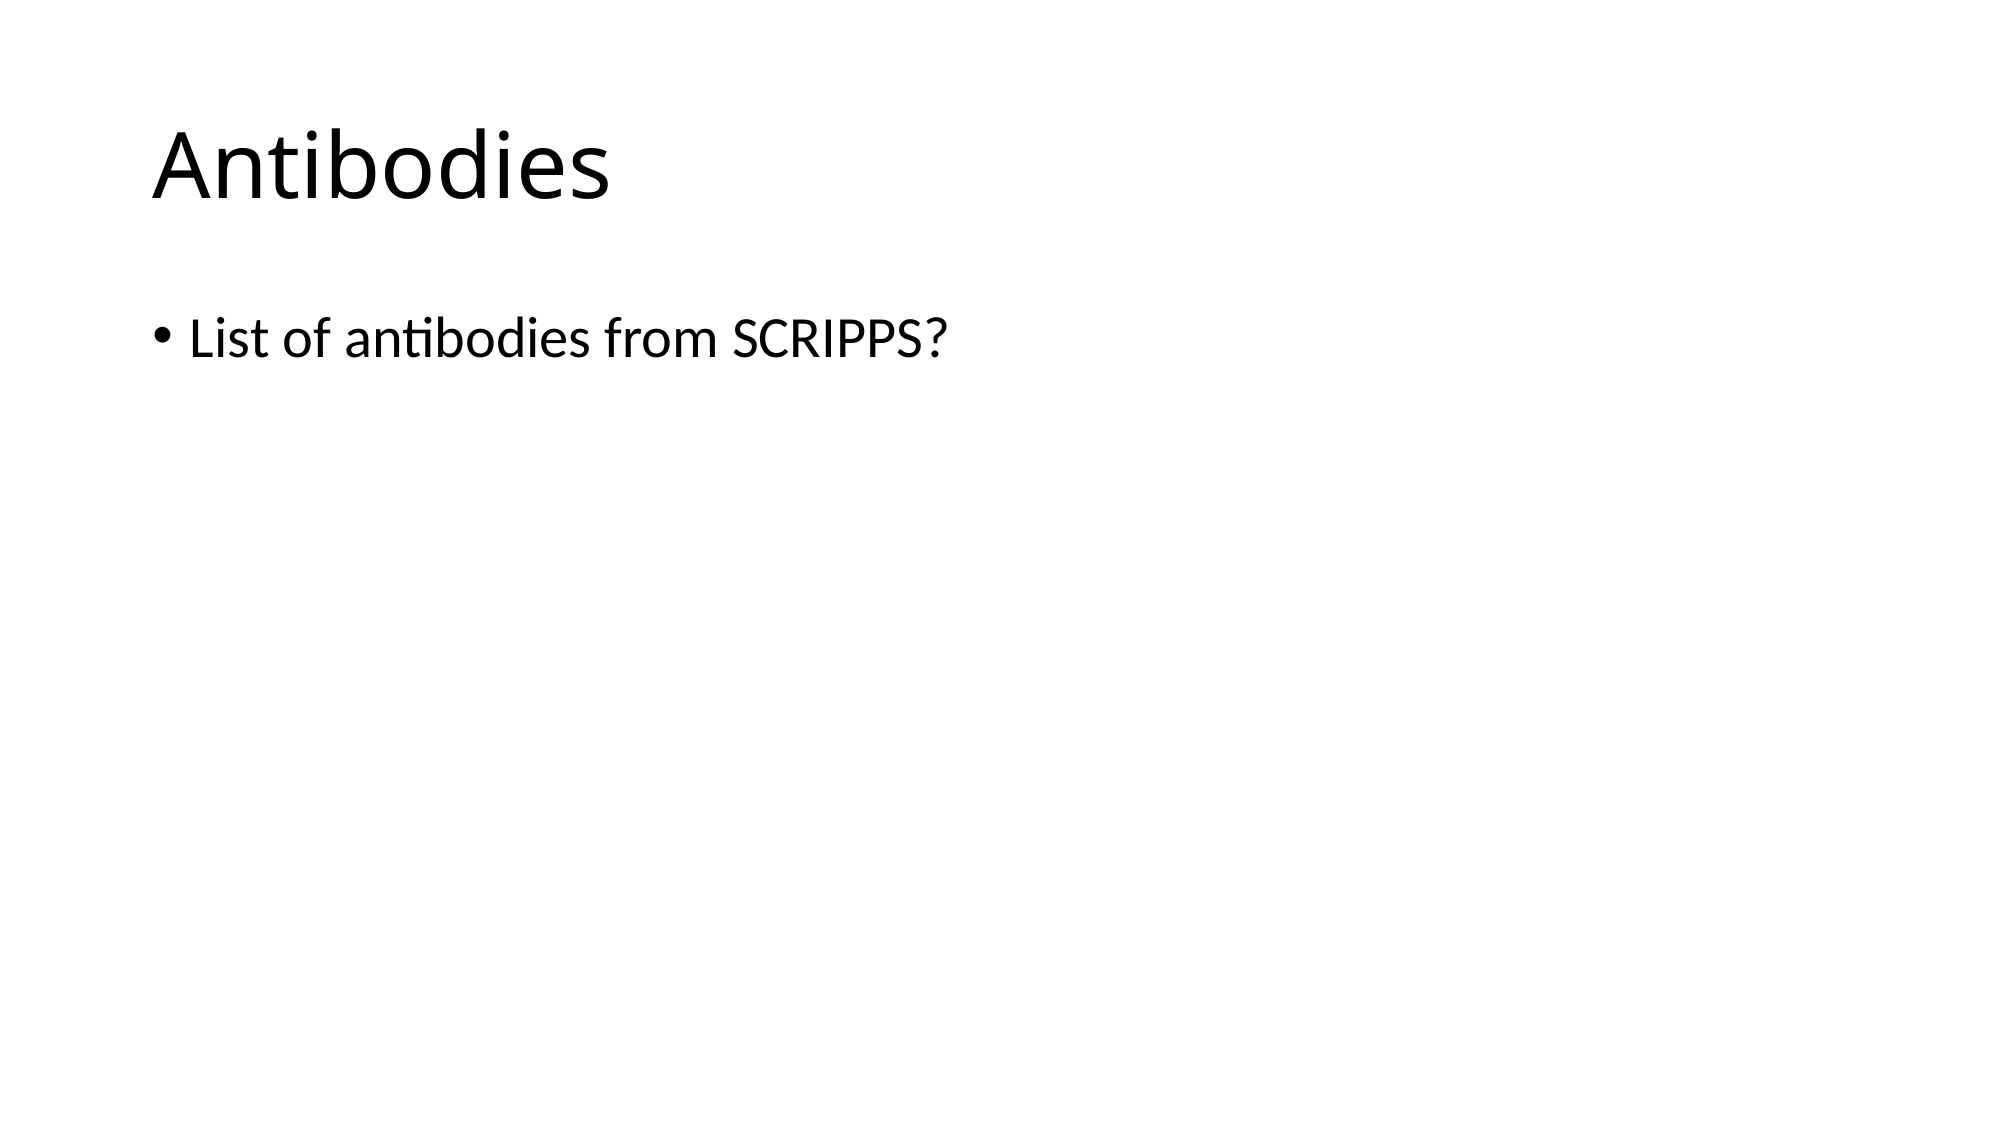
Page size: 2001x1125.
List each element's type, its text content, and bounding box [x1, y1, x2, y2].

list List of antibodies from SCRIPPS? [137, 299, 1863, 1014]
title Antibodies [137, 59, 1863, 278]
